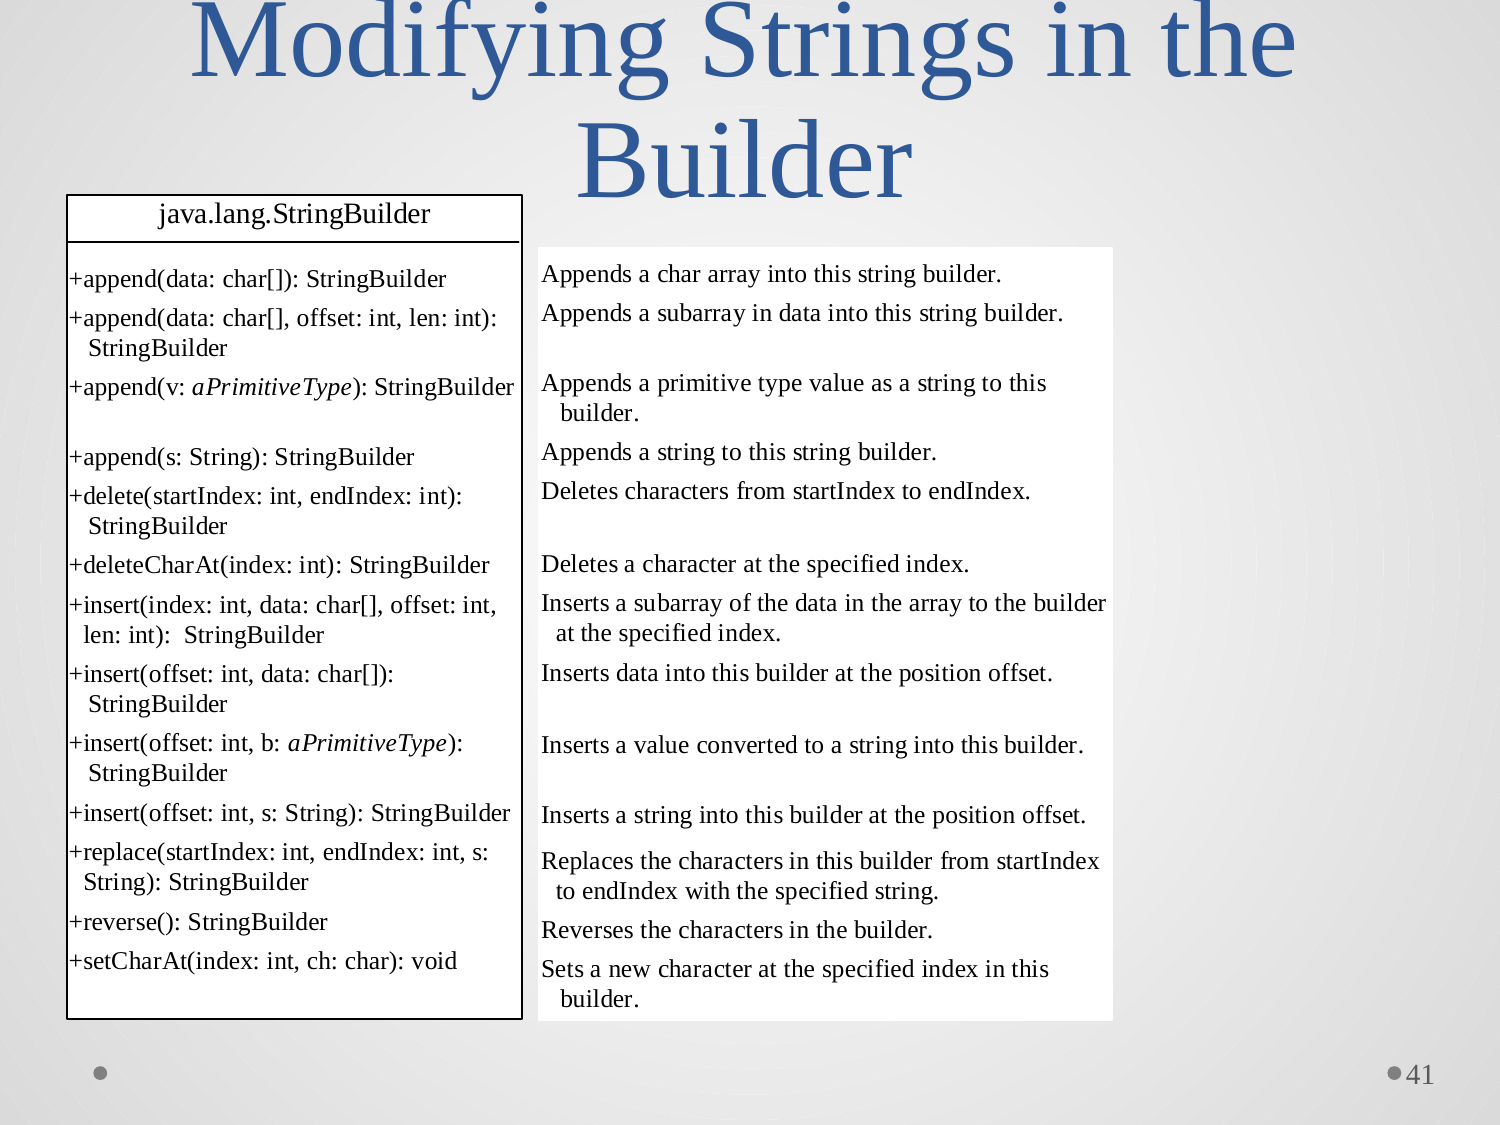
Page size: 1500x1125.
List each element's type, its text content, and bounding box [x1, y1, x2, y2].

title Modifying Strings in the Builder [31, 102, 1457, 228]
slide_number 41 [1401, 1042, 1494, 1103]
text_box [49, 174, 1138, 1030]
